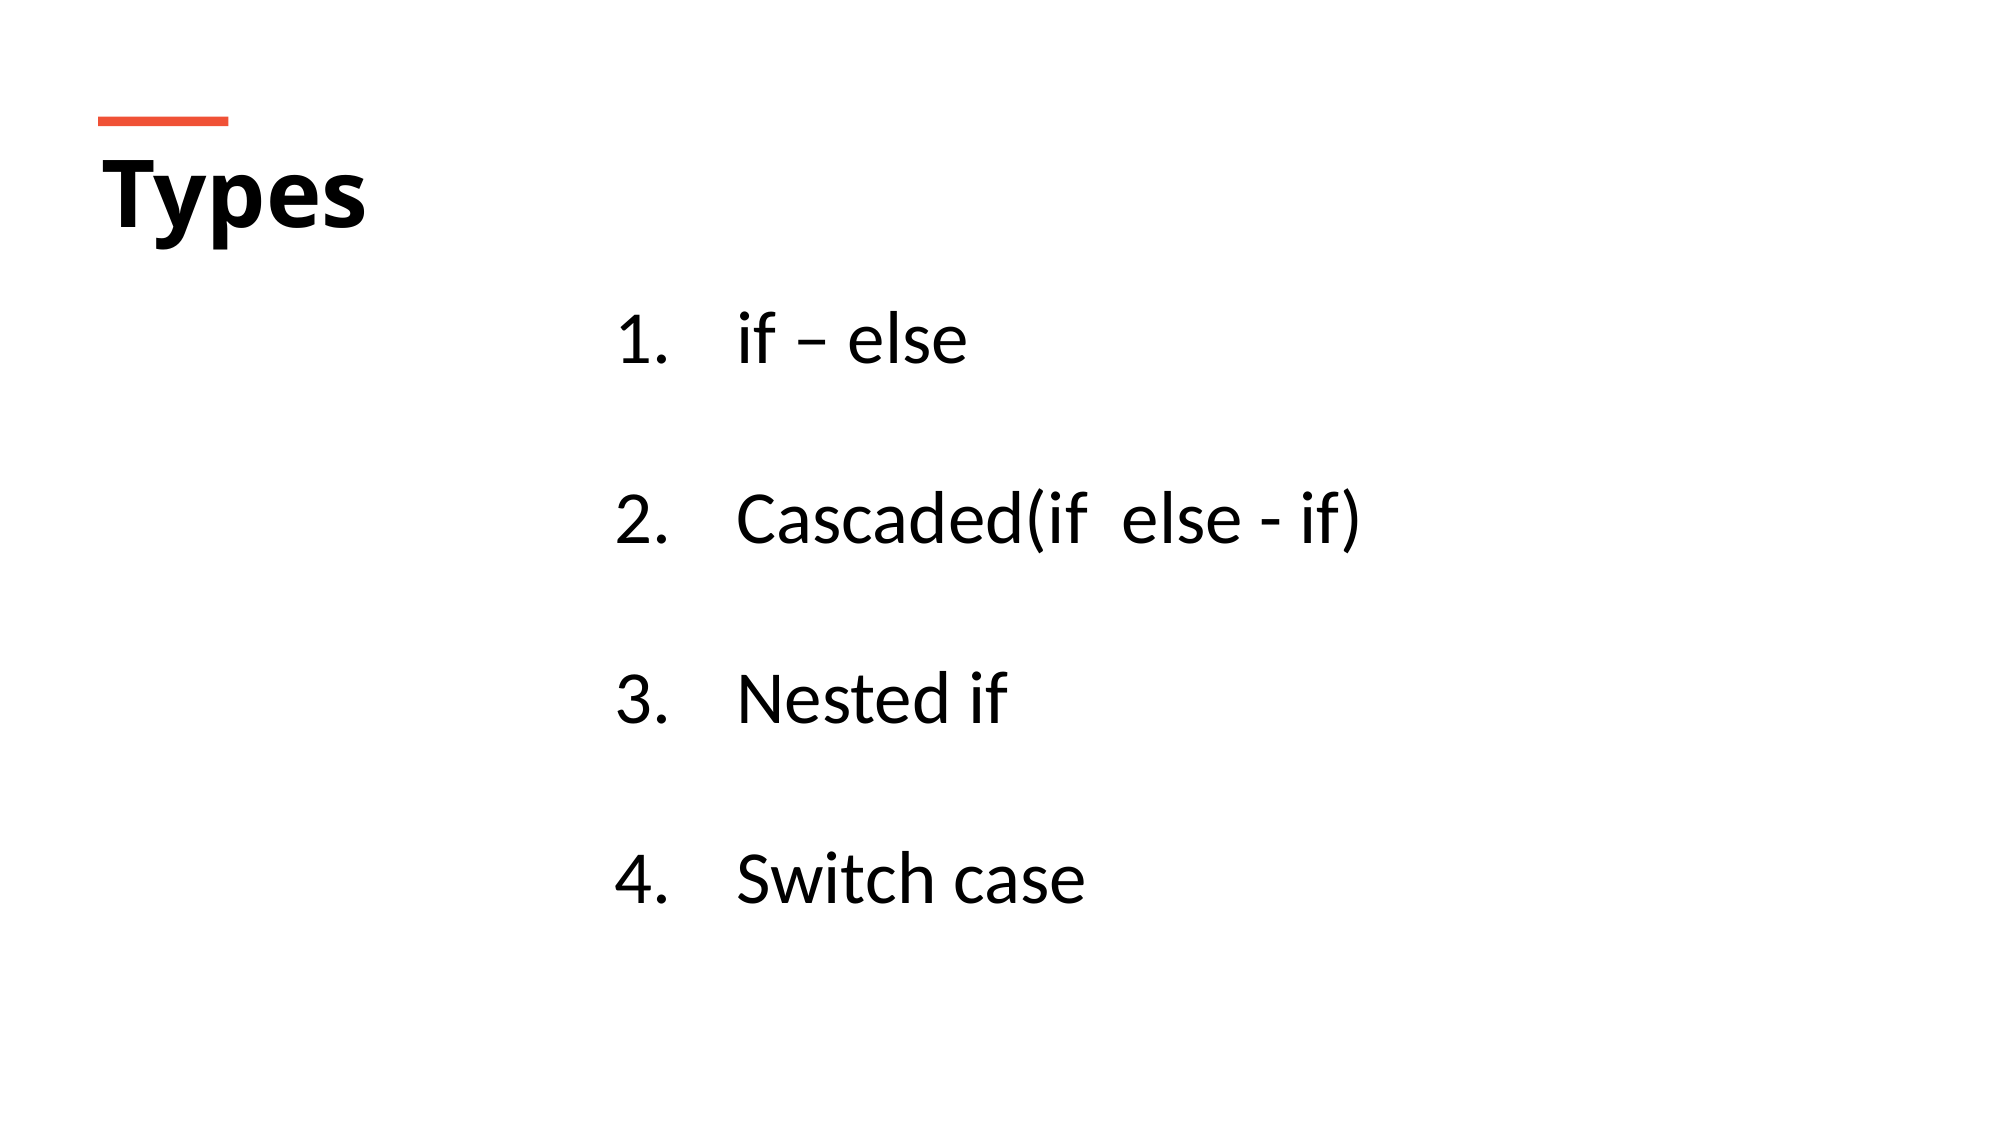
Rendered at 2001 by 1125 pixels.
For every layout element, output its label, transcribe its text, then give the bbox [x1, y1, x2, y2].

text_box Types [86, 126, 1914, 254]
text_box if – else Cascaded(if else - if) Nested if Switch case [600, 191, 1625, 927]
text_box [96, 115, 231, 128]
